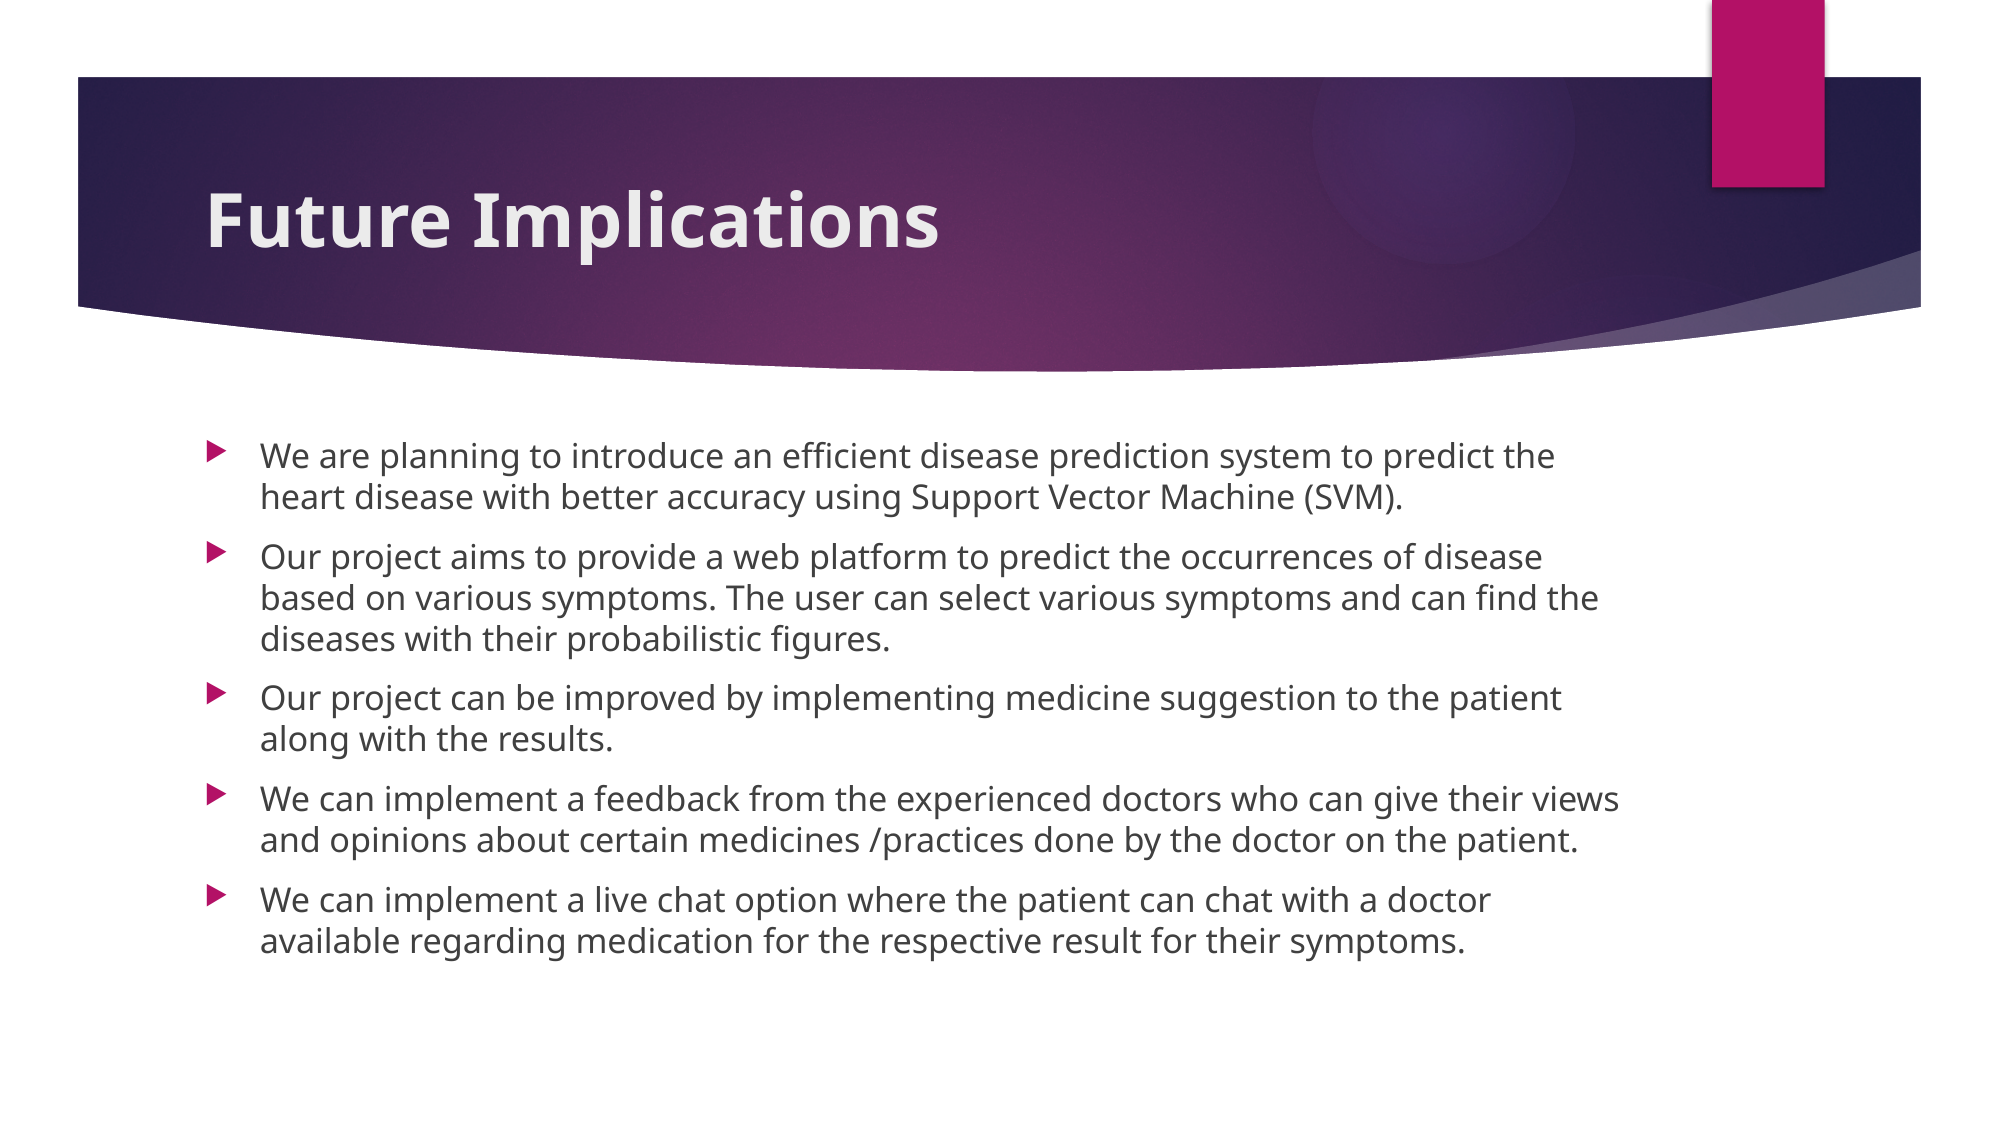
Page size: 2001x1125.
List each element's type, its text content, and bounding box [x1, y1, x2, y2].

list We are planning to introduce an efficient disease prediction system to predict the heart disease with better accuracy using Support Vector Machine (SVM). Our project aims to provide a web platform to predict the occurrences of disease based on various symptoms. The user can select various symptoms and can find the diseases with their probabilistic figures. Our project can be improved by implementing medicine suggestion to the patient along with the results. We can implement a feedback from the experienced doctors who can give their views and opinions about certain medicines /practices done by the doctor on the patient. We can implement a live chat option where the patient can chat with a doctor available regarding medication for the respective result for their symptoms. [189, 427, 1638, 988]
title Future Implications [189, 159, 1627, 276]
